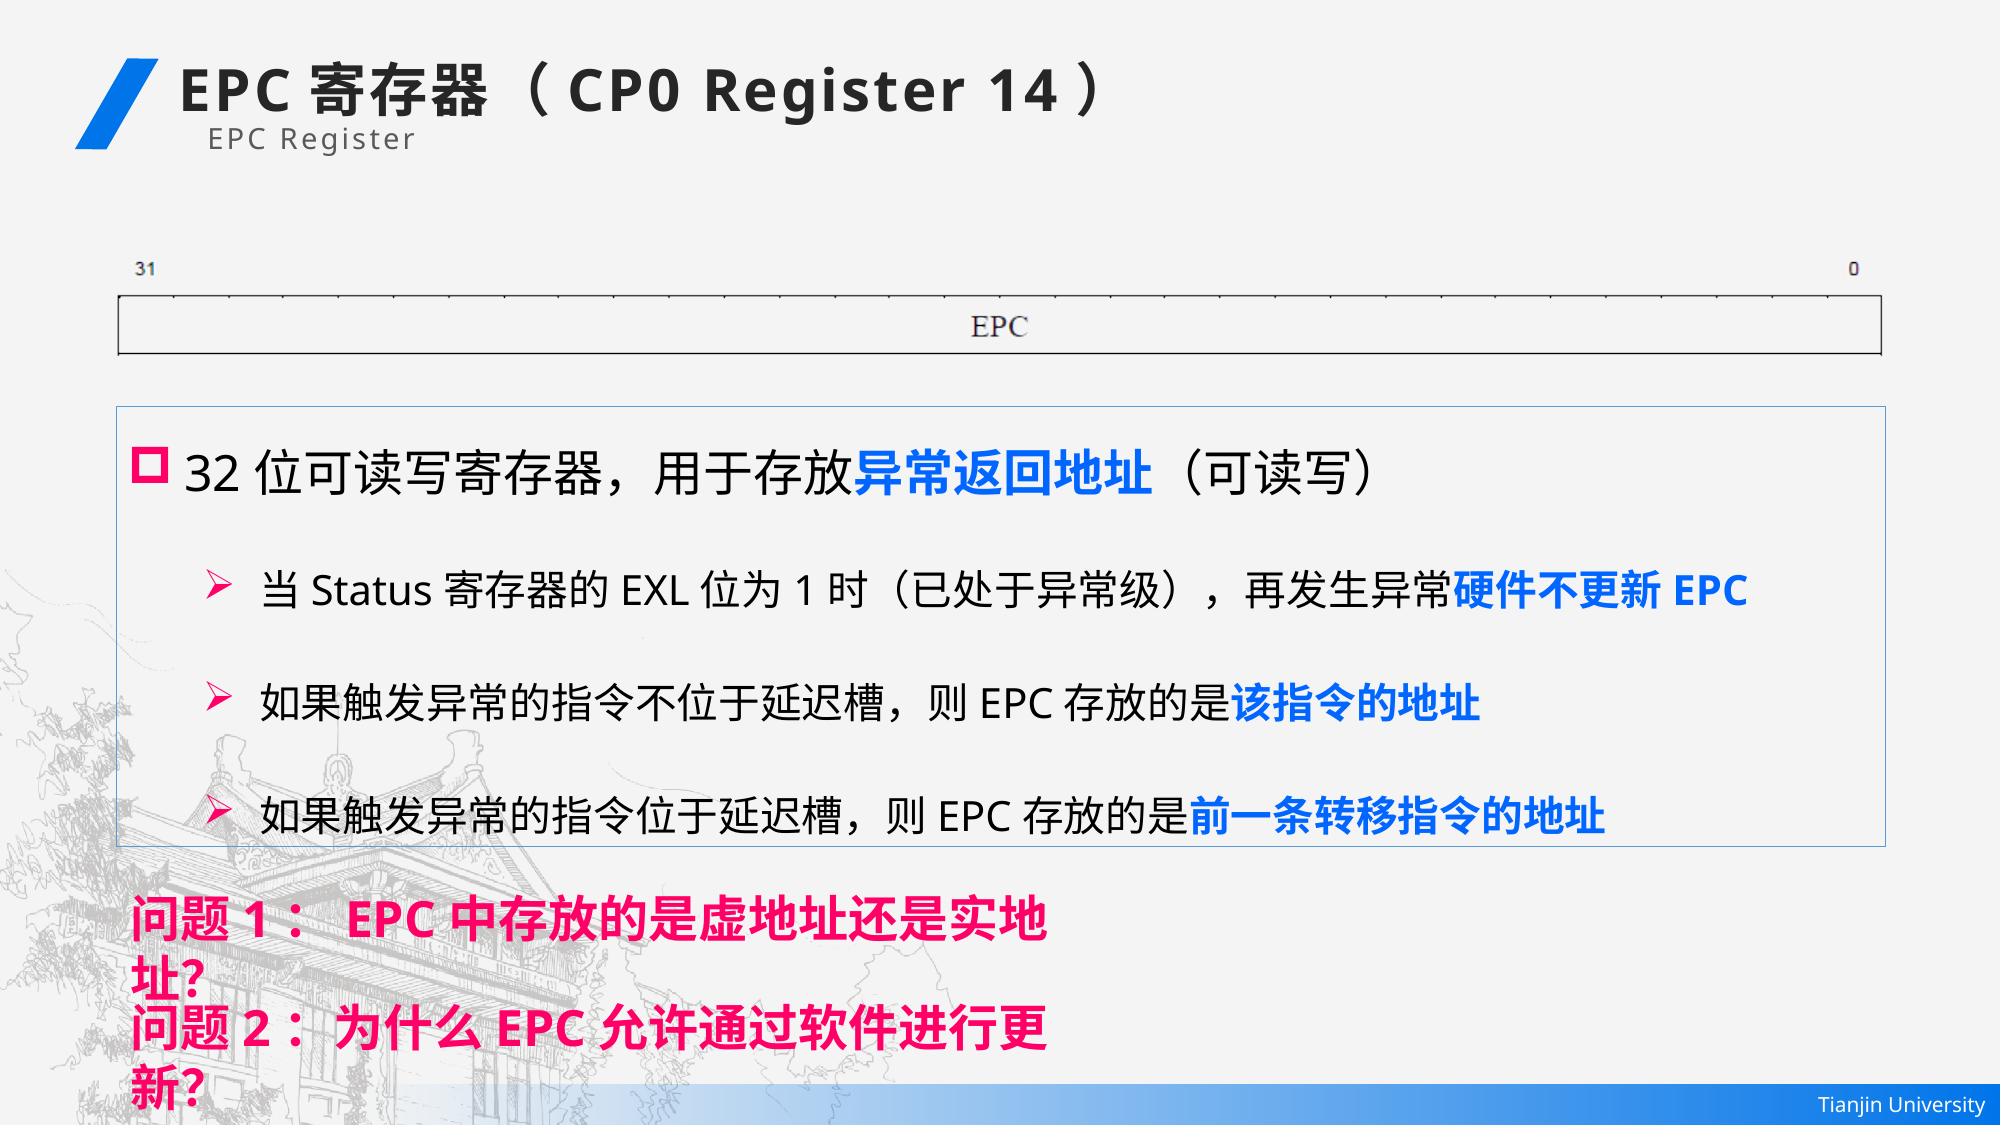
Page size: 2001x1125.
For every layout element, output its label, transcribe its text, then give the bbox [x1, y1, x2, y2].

text_box 问题2：为什么EPC允许通过软件进行更新？ [116, 1015, 1089, 1125]
picture [116, 255, 1886, 360]
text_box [92, 45, 1116, 164]
text_box [74, 119, 92, 150]
text_box 32位可读写寄存器，用于存放异常返回地址（可读写） 当Status寄存器的EXL位为1时（已处于异常级），再发生异常硬件不更新EPC 如果触发异常的指令不位于延迟槽，则EPC存放的是该指令的地址 如果触发异常的指令位于延迟槽，则EPC存放的是前一条转移指令的地址 [116, 406, 1886, 847]
text_box 问题1：EPC中存放的是虚地址还是实地址？ [115, 879, 1089, 1015]
